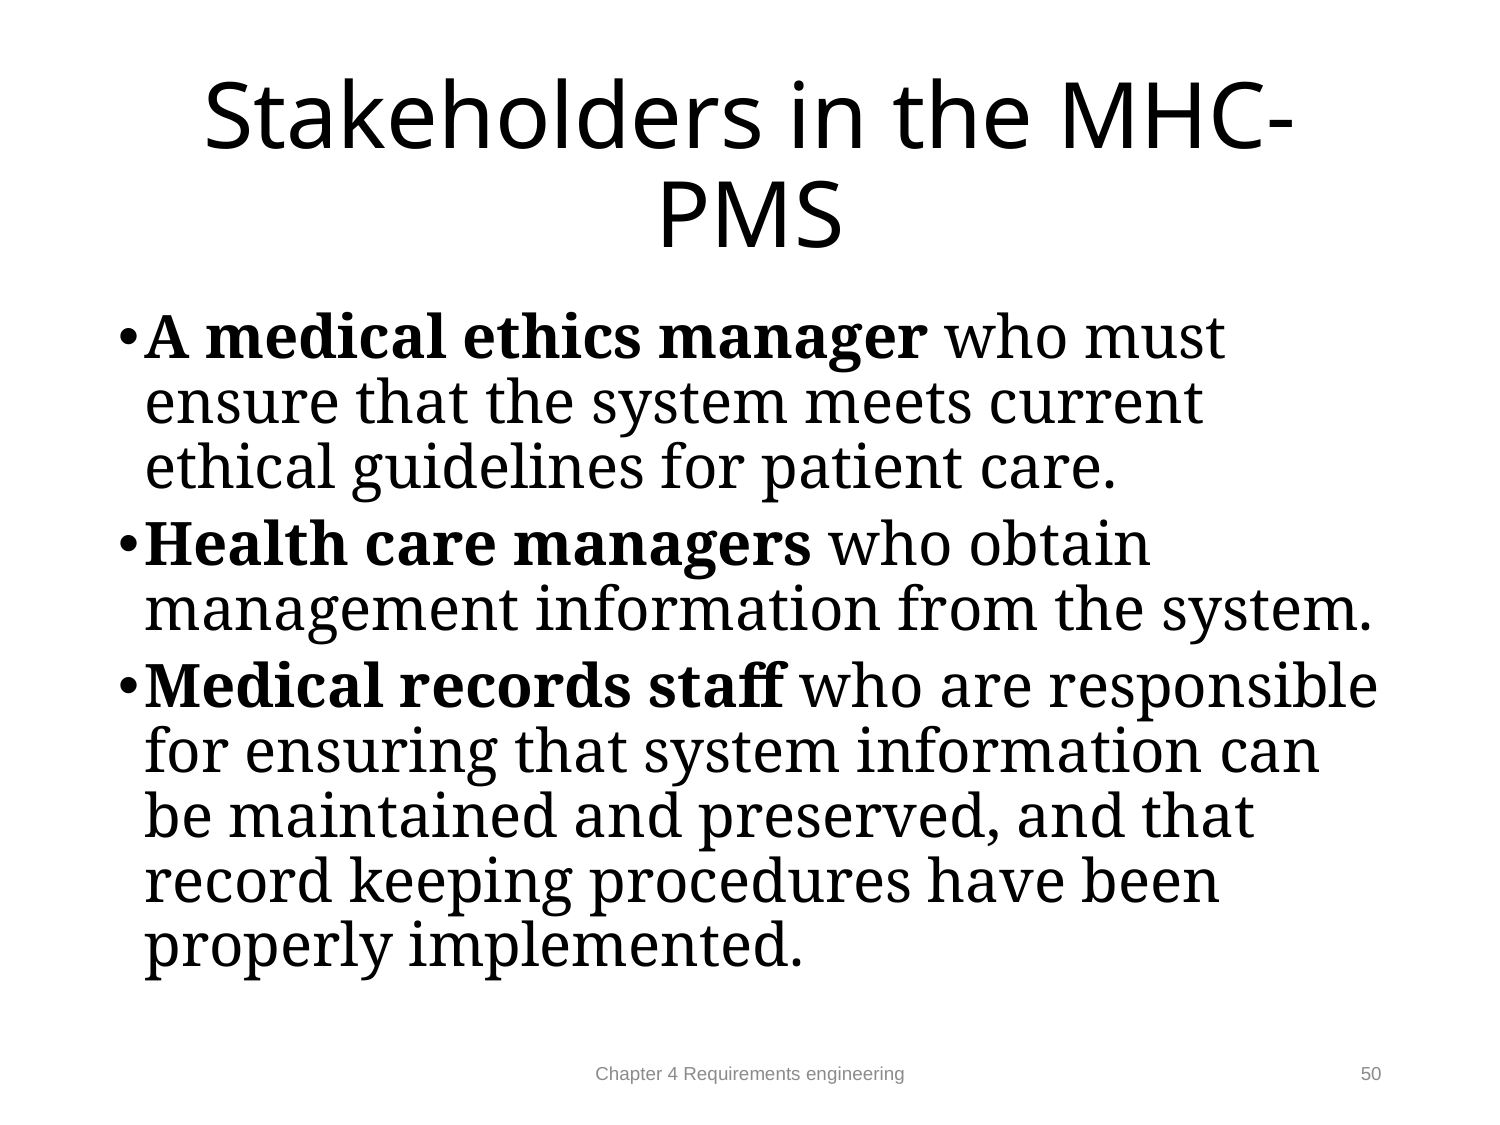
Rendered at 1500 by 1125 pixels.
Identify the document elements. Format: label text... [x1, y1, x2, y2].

footer Chapter 4 Requirements engineering [496, 1042, 1004, 1103]
slide_number 50 [1059, 1042, 1397, 1103]
title Stakeholders in the MHC-PMS [103, 59, 1397, 278]
list A medical ethics manager who must ensure that the system meets current ethical guidelines for patient care. Health care managers who obtain management information from the system. Medical records staff who are responsible for ensuring that system information can be maintained and preserved, and that record keeping procedures have been properly implemented. [103, 299, 1397, 1014]
